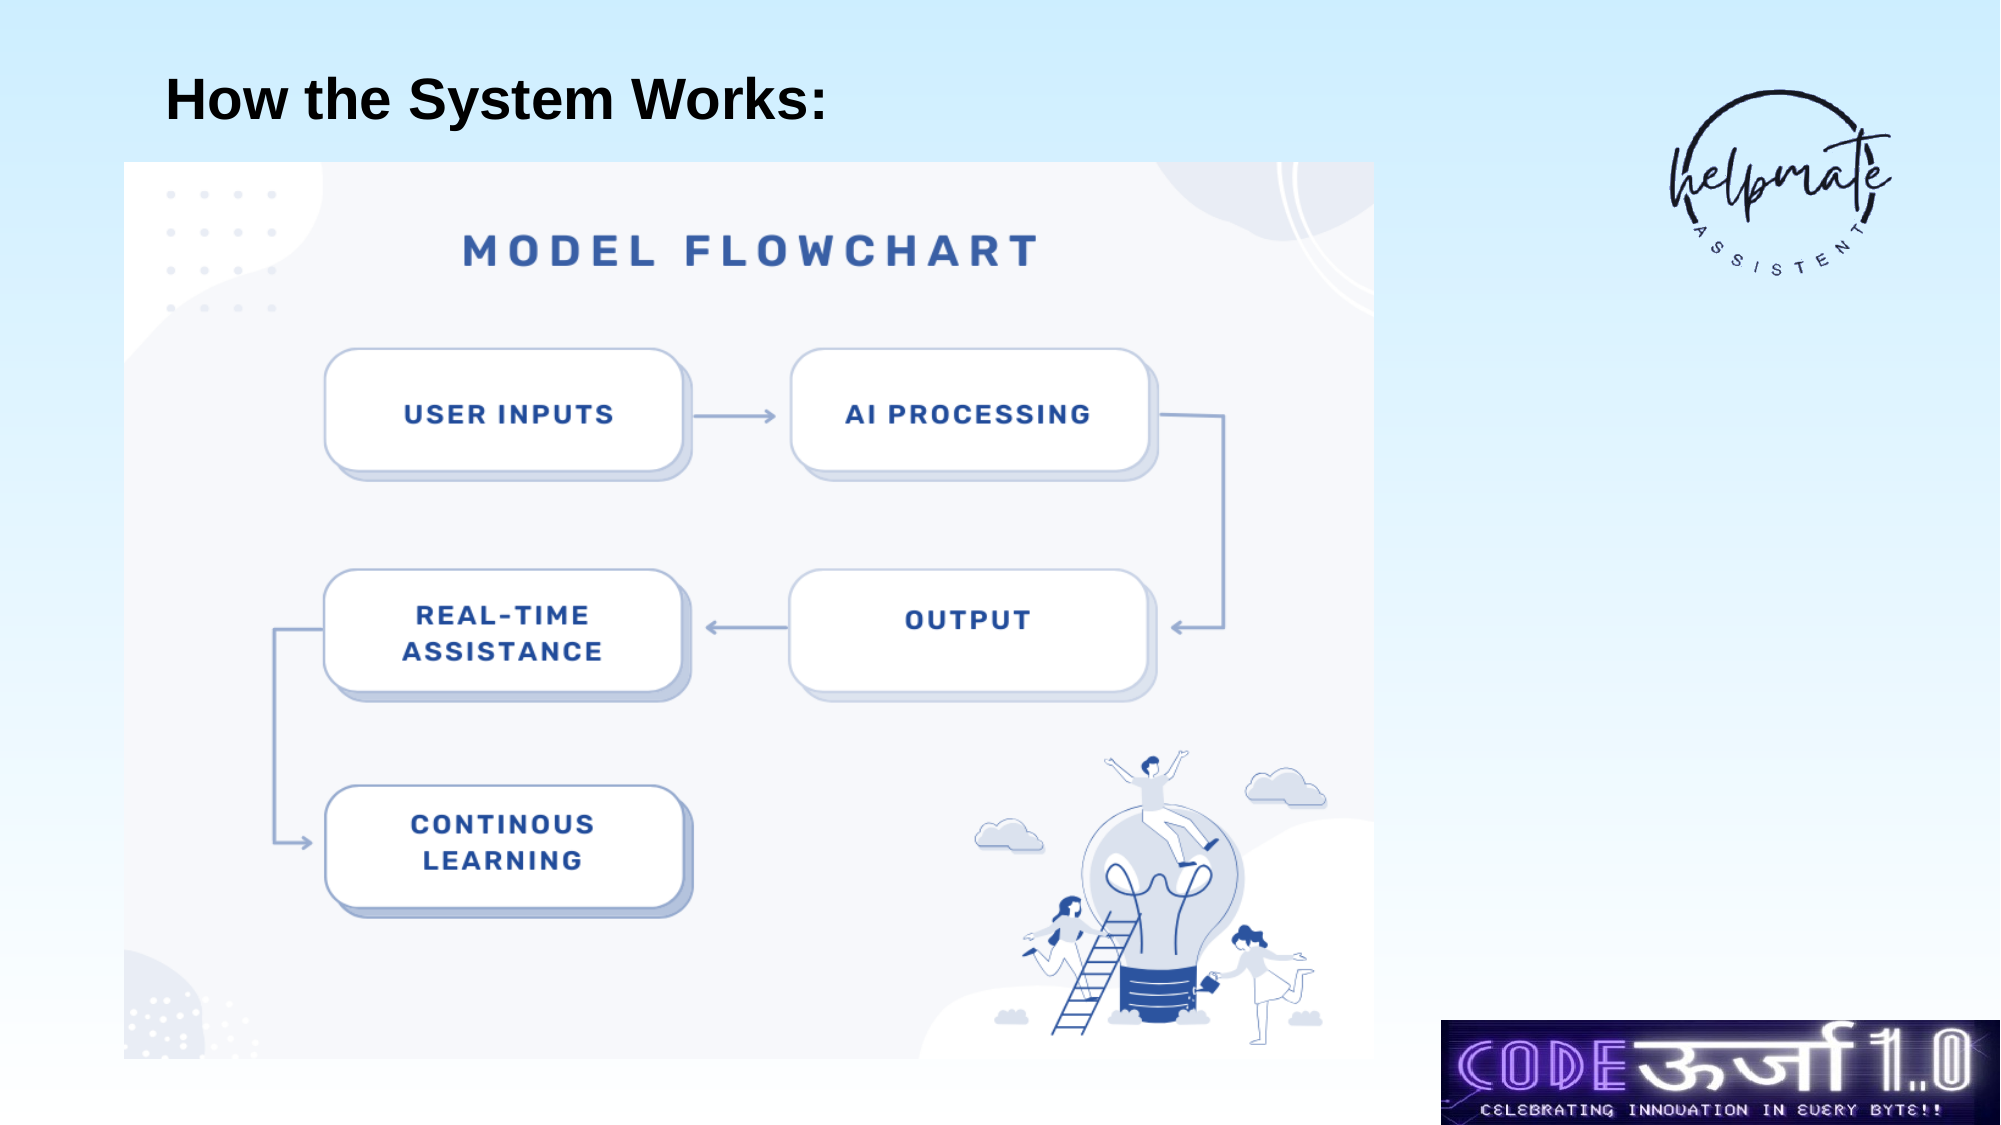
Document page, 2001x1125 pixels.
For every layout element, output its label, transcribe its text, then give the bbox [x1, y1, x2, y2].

picture [1441, 1019, 2000, 1125]
text_box How the System Works: b. [151, 53, 1385, 261]
text_box [0, 0, 2000, 1124]
picture [1586, 0, 1973, 365]
picture [124, 162, 1375, 1059]
